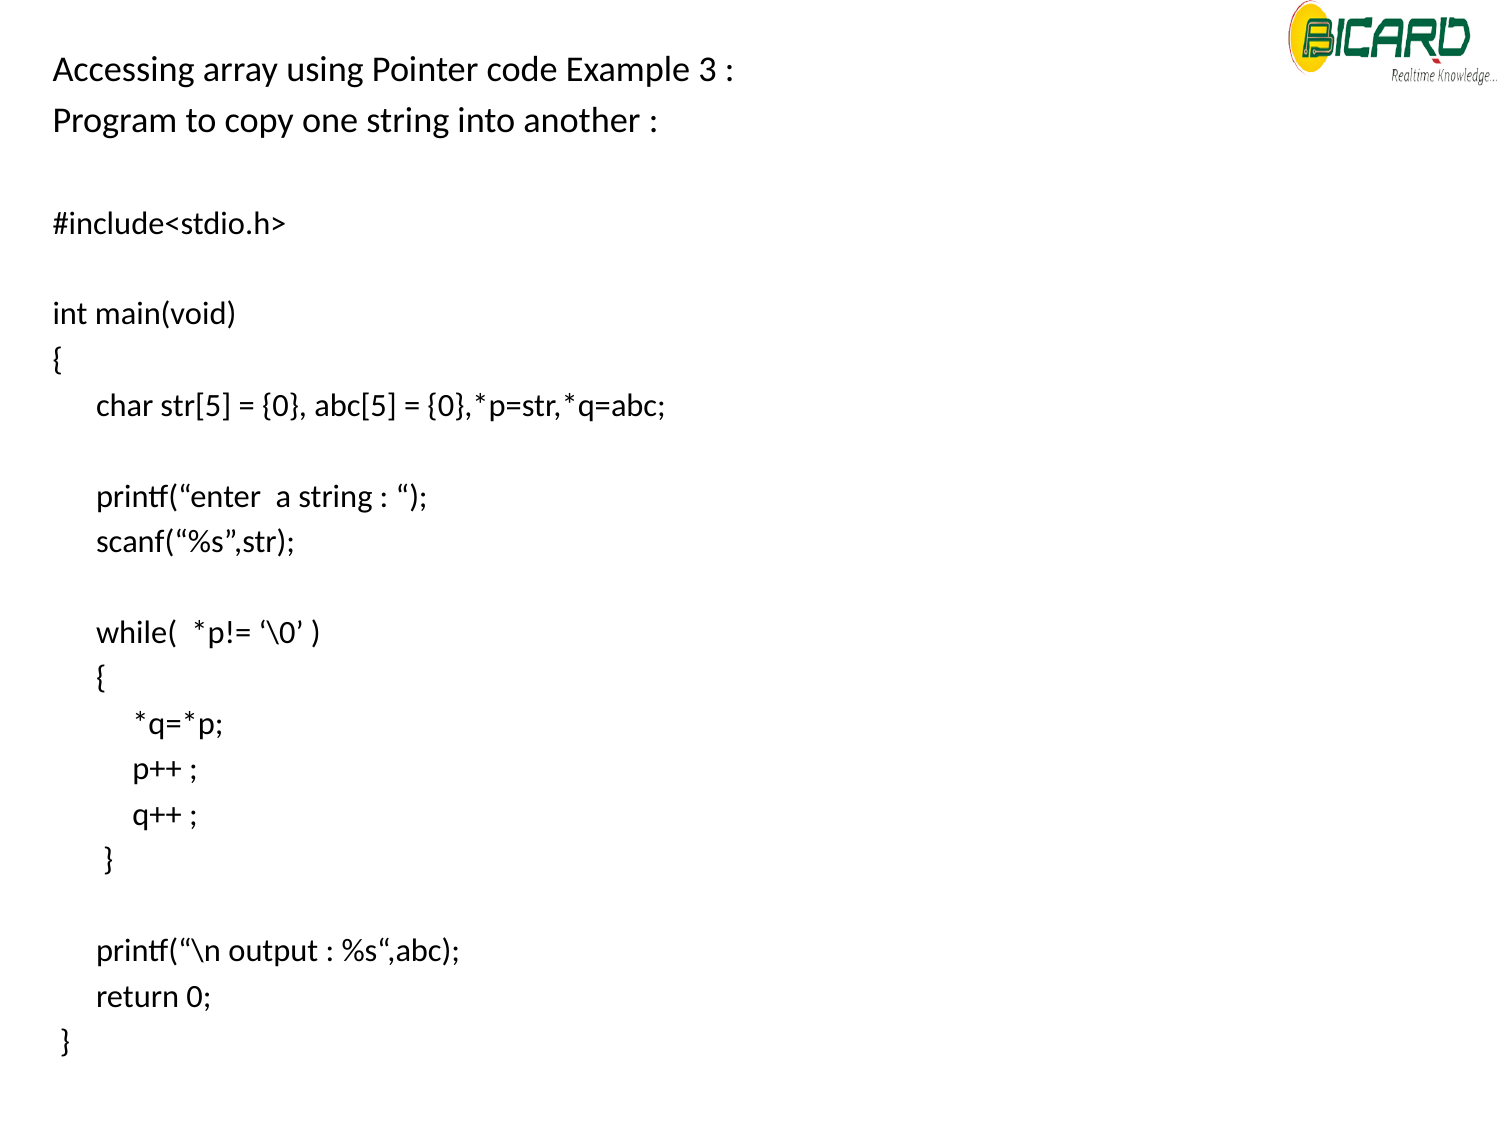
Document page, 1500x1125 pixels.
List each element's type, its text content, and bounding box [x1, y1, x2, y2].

picture [1287, 0, 1500, 88]
list Accessing array using Pointer code Example 3 : Program to copy one string into another : #include<stdio.h> int main(void) { char str[5] = {0}, abc[5] = {0},*p=str,*q=abc; printf(“enter a string : “); scanf(“%s”,str); while( *p!= ‘\0’ ) { *q=*p; p++ ; q++ ; } printf(“\n output : %s“,abc); return 0; } [37, 37, 1425, 1075]
